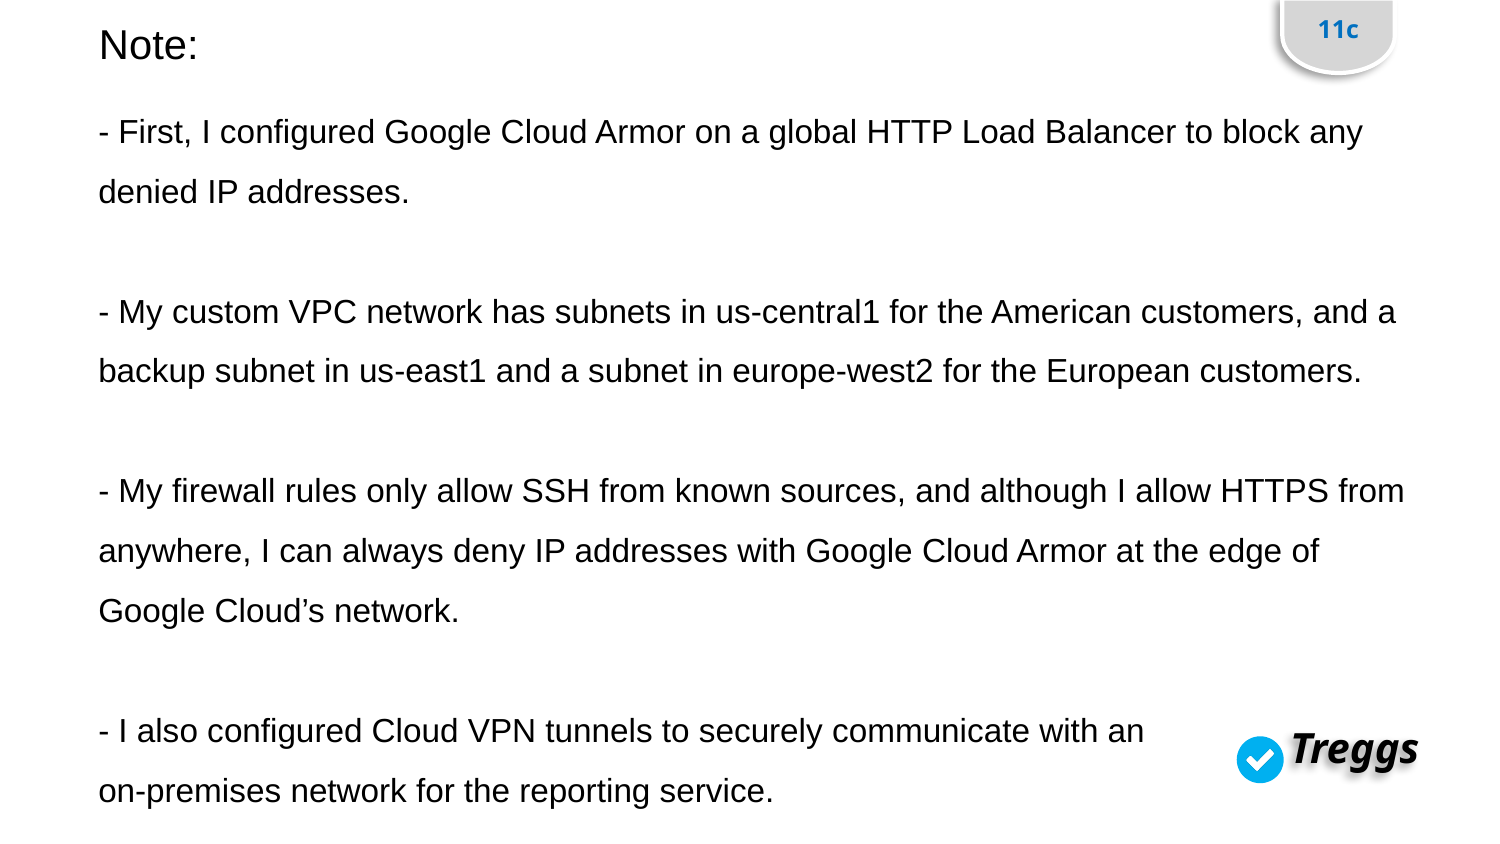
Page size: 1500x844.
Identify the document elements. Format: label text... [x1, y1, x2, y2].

text_box - First, I configured Google Cloud Armor on a global HTTP Load Balancer to block any denied IP addresses. - My custom VPC network has subnets in us-central1 for the American customers, and a backup subnet in us-east1 and a subnet in europe-west2 for the European customers. - My firewall rules only allow SSH from known sources, and although I allow HTTPS from anywhere, I can always deny IP addresses with Google Cloud Armor at the edge of Google Cloud’s network. - I also configured Cloud VPN tunnels to securely communicate with an on-premises network for the reporting service. [83, 82, 1440, 817]
text_box Note: [84, 10, 214, 76]
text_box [1236, 706, 1467, 788]
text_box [1282, 0, 1396, 74]
